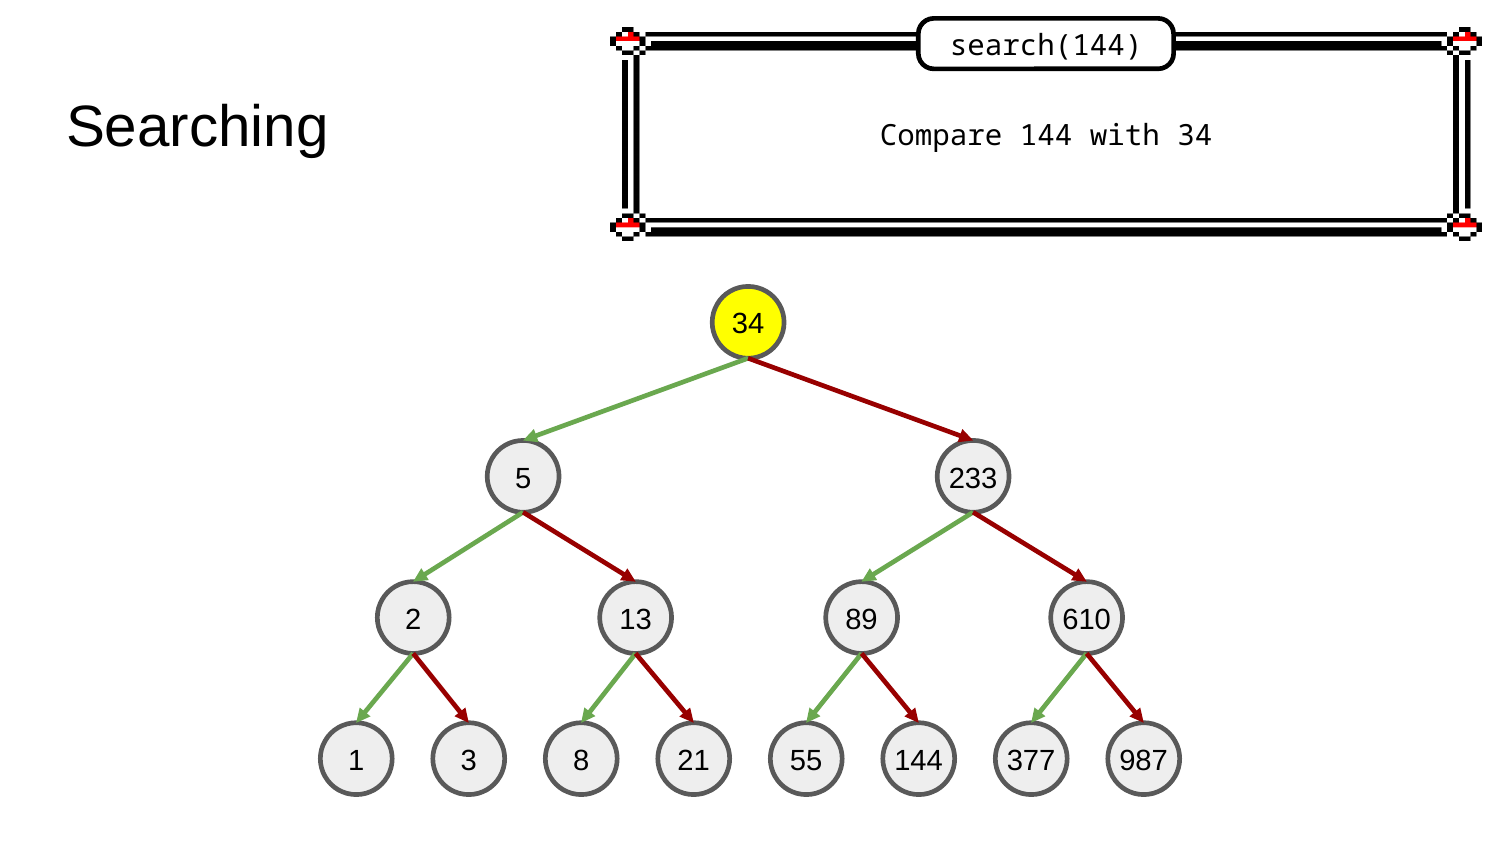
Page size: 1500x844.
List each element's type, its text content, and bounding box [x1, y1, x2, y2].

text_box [522, 358, 745, 441]
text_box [610, 18, 1482, 241]
text_box 1 [320, 723, 393, 795]
text_box 987 [1107, 723, 1180, 795]
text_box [805, 653, 859, 723]
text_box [747, 358, 974, 441]
text_box 610 [1050, 581, 1123, 651]
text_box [635, 653, 694, 723]
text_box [412, 653, 469, 723]
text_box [355, 653, 410, 723]
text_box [1086, 653, 1144, 723]
text_box 3 [432, 723, 505, 795]
text_box 5 [487, 441, 560, 510]
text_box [861, 511, 971, 582]
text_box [861, 653, 919, 723]
text_box 89 [825, 582, 898, 651]
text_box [581, 653, 633, 723]
text_box 34 [712, 286, 785, 356]
title Searching [51, 72, 373, 167]
text_box 13 [599, 581, 672, 651]
text_box 8 [545, 723, 618, 795]
text_box 55 [770, 723, 843, 795]
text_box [522, 511, 636, 582]
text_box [1030, 653, 1084, 723]
text_box 21 [657, 722, 730, 795]
text_box 233 [937, 440, 1010, 510]
text_box 144 [882, 723, 955, 795]
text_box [412, 511, 521, 582]
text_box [972, 511, 1087, 582]
text_box 2 [377, 582, 450, 651]
text_box 377 [995, 723, 1068, 795]
